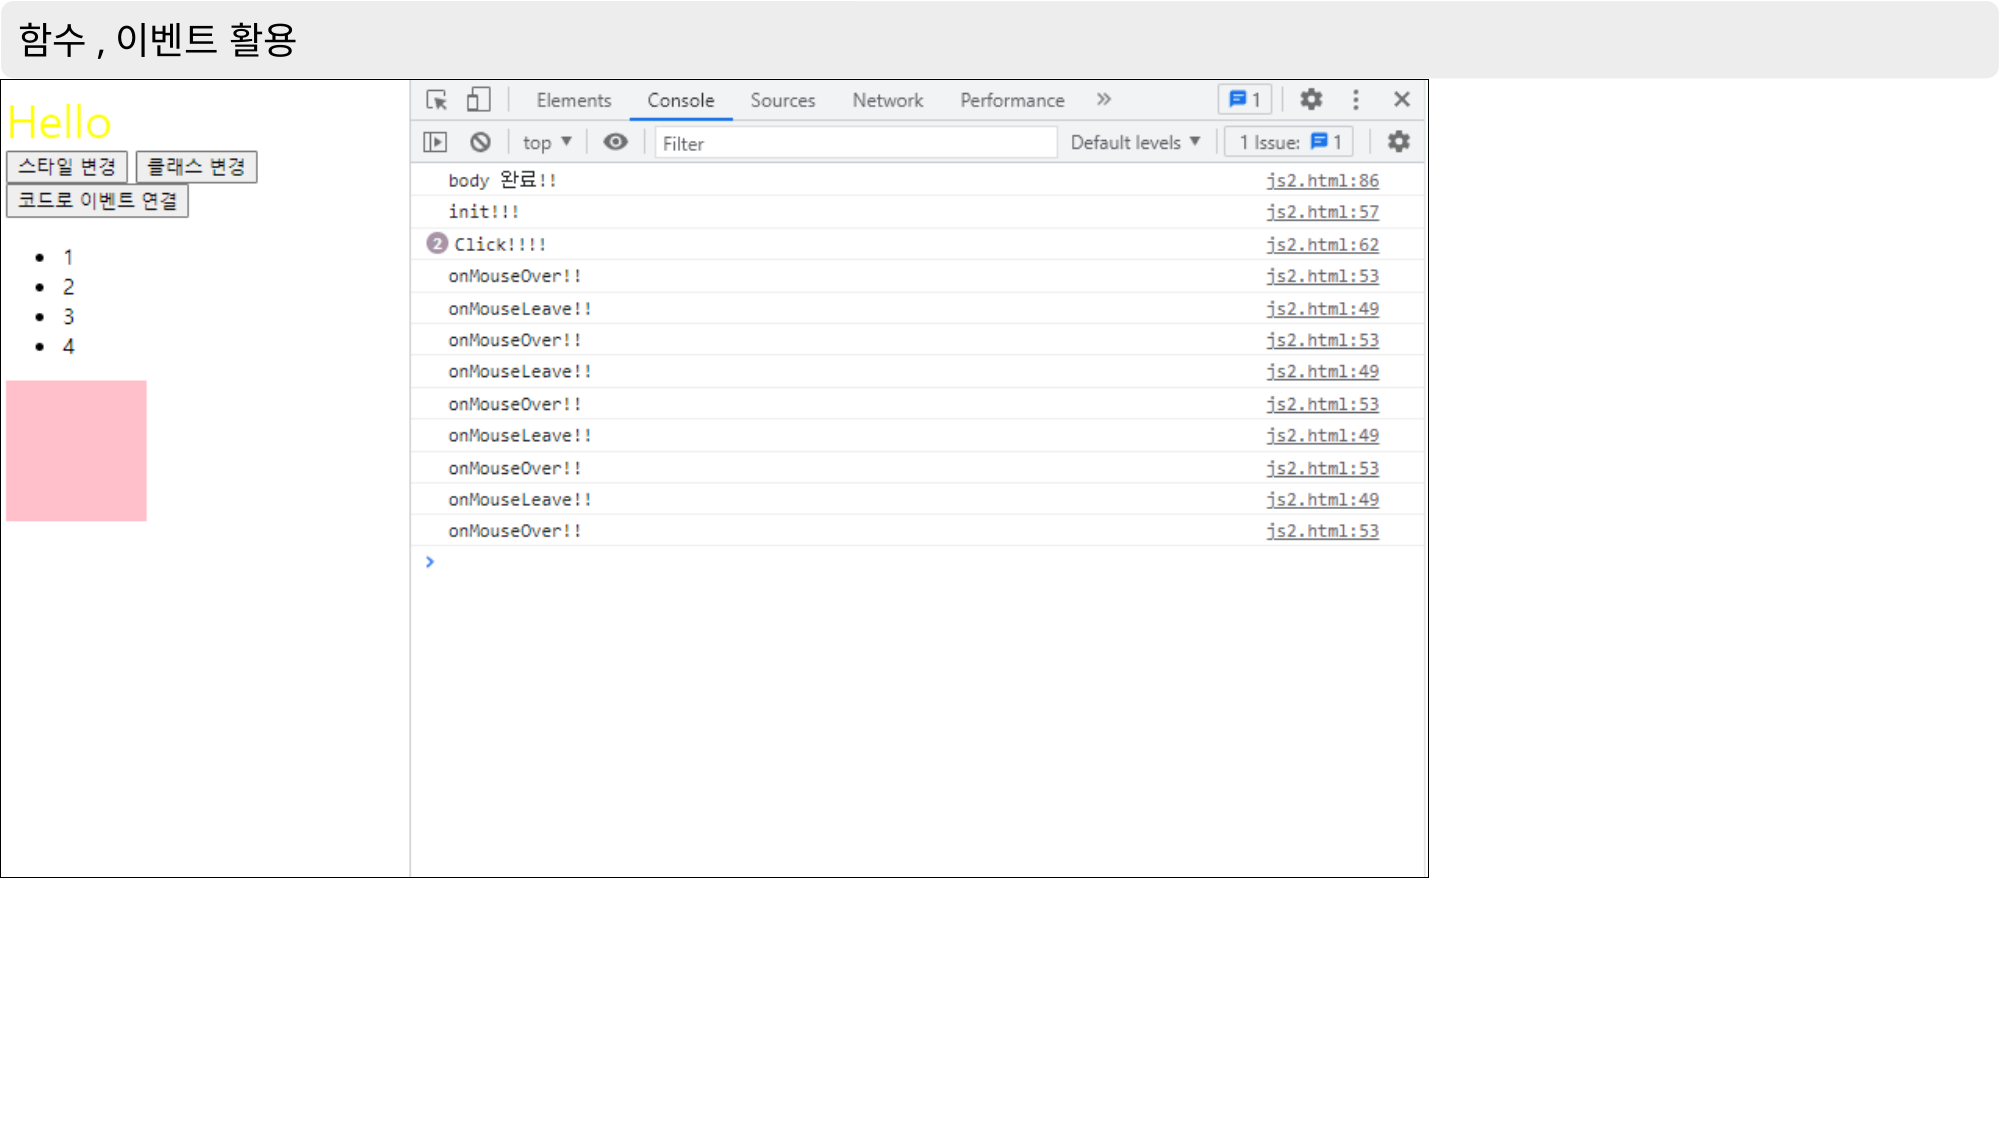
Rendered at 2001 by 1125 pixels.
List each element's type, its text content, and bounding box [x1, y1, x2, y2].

text_box 함수,이벤트 활용 [0, 0, 2000, 81]
picture [0, 79, 1429, 878]
